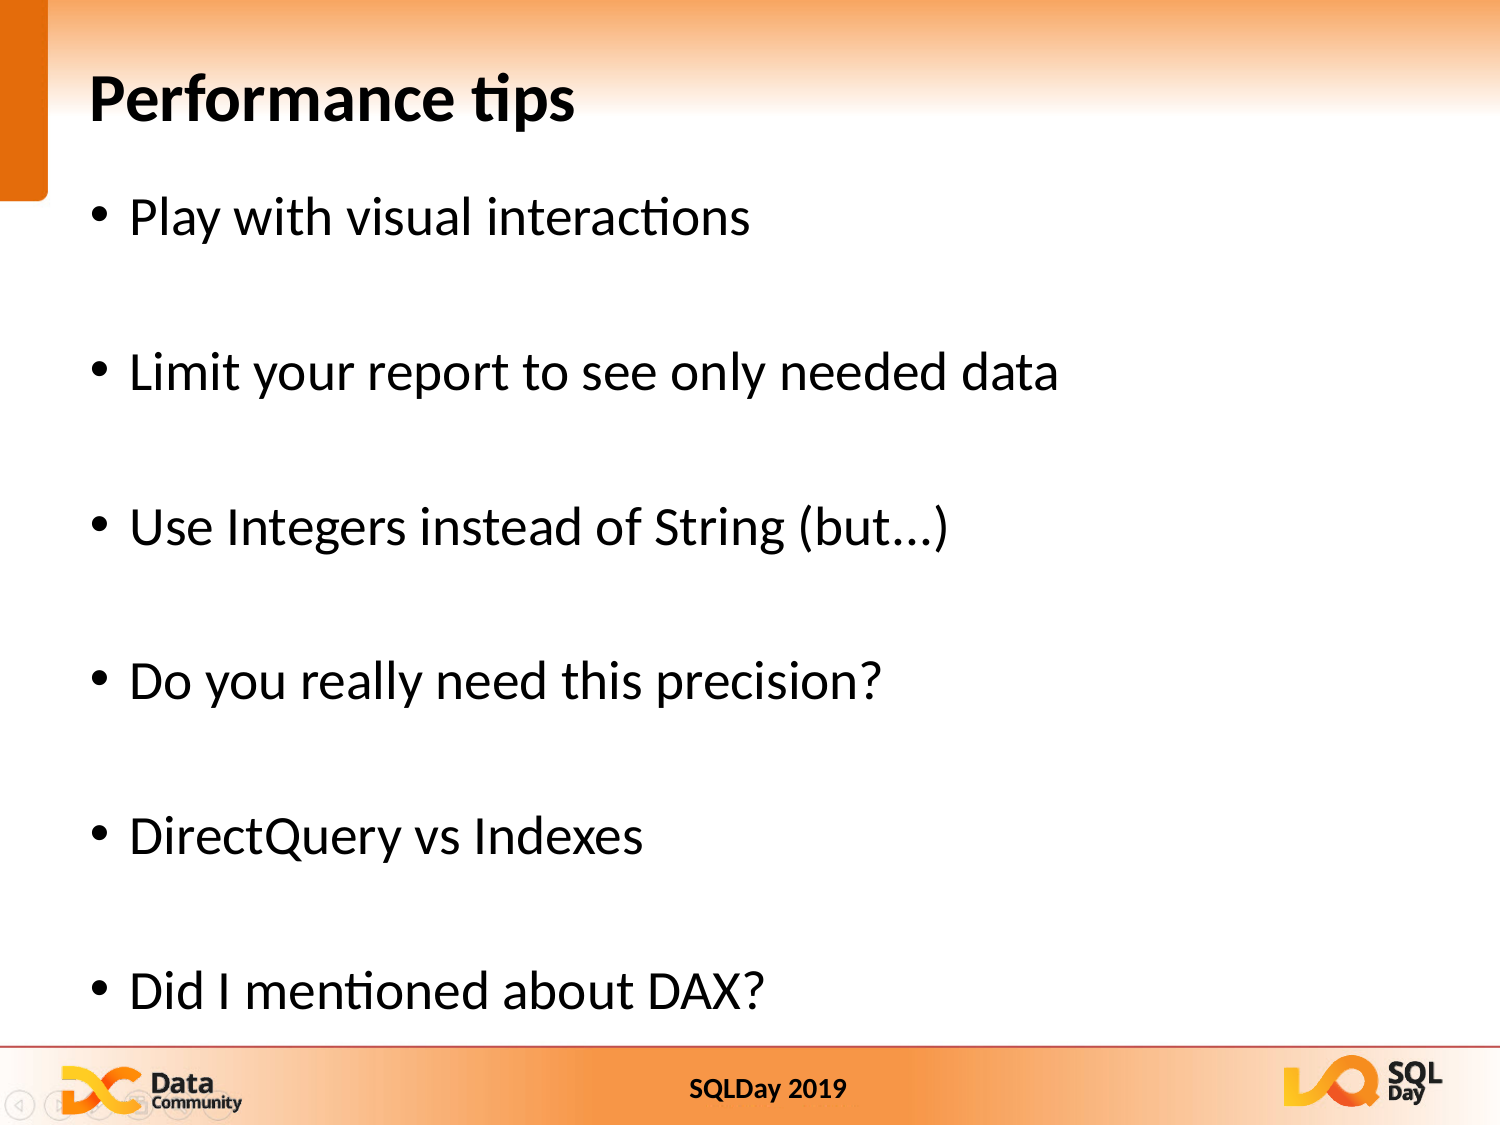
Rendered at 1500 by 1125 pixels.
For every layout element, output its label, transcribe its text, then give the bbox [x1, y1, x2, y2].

picture [0, 0, 1500, 1125]
text_box Play with visual interactions Limit your report to see only needed data Use Integers instead of String (but...) Do you really need this precision? DirectQuery vs Indexes Did I mentioned about DAX? [75, 172, 1483, 1035]
text_box Performance tips [74, 45, 1425, 233]
